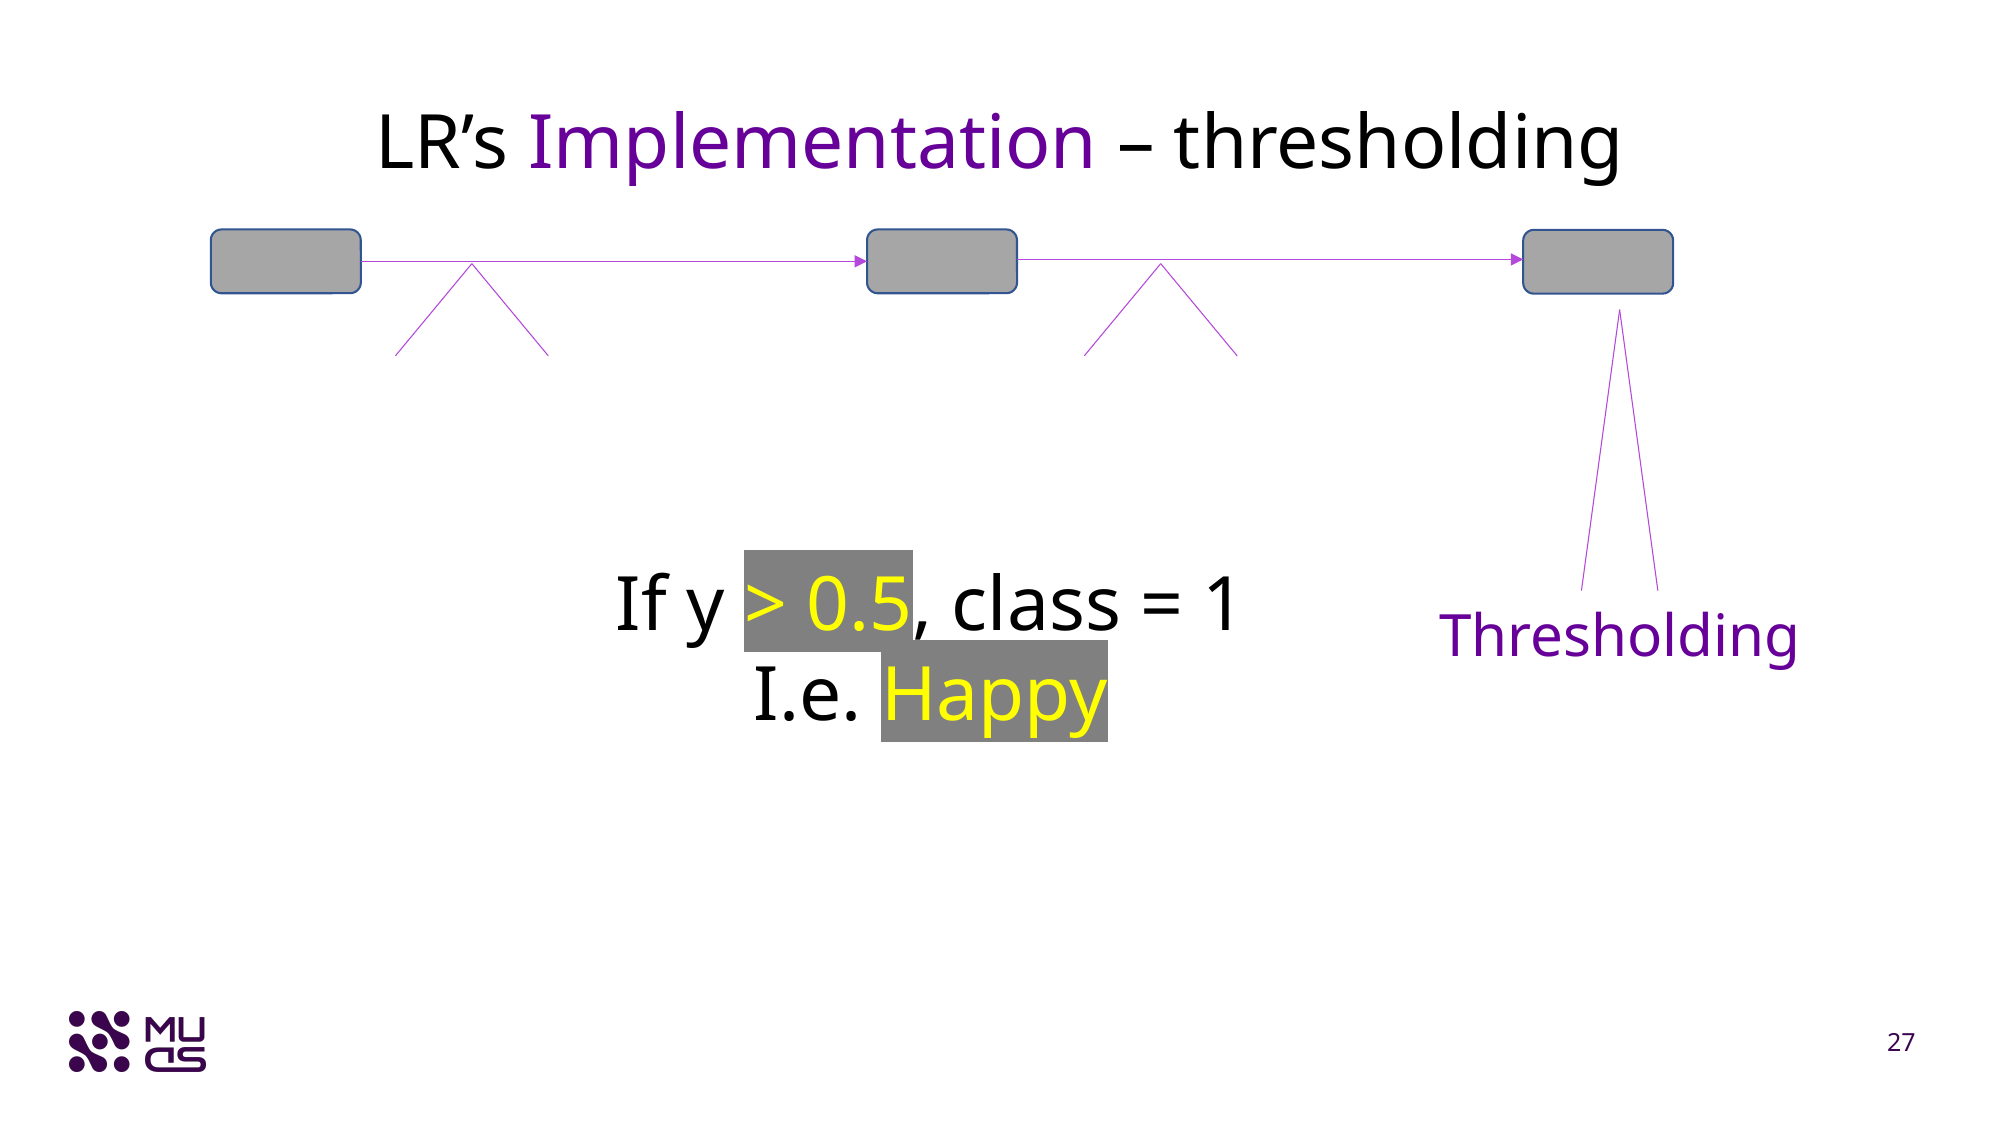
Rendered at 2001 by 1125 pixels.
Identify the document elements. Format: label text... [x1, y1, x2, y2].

text_box [1522, 228, 1675, 295]
text_box Thresholding [1424, 590, 1815, 676]
title LR’s Implementation – thresholding [69, 84, 1931, 204]
text_box [209, 228, 362, 295]
text_box [866, 228, 1019, 295]
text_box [1581, 309, 1658, 591]
picture [69, 1011, 206, 1072]
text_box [395, 263, 549, 356]
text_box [1084, 263, 1238, 356]
slide_number 27 [1862, 1013, 1931, 1074]
